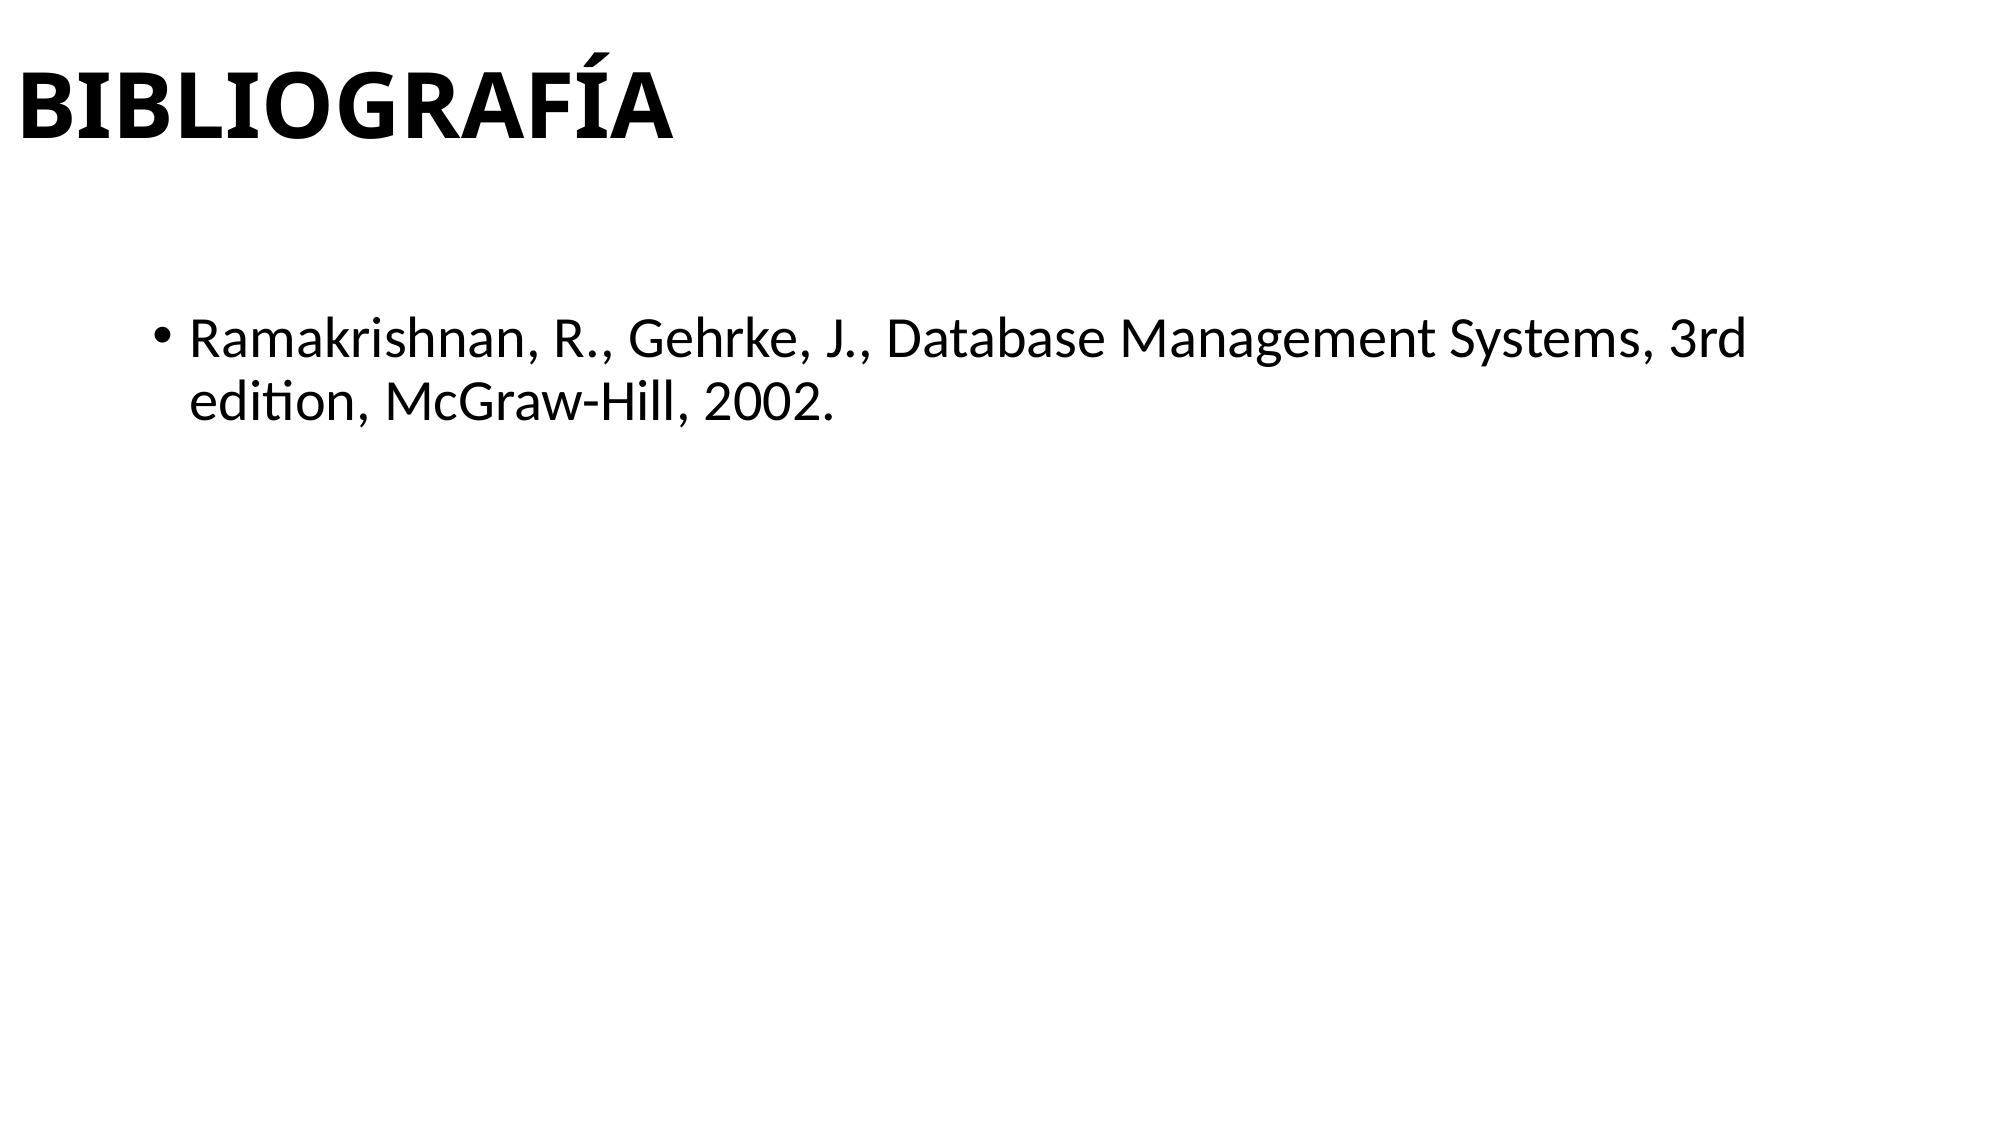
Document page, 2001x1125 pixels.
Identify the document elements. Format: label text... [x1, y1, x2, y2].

list Ramakrishnan, R., Gehrke, J., Database Management Systems, 3rd edition, McGraw-Hill, 2002. [137, 299, 1863, 1014]
title BIBLIOGRAFÍA [0, 0, 1725, 218]
